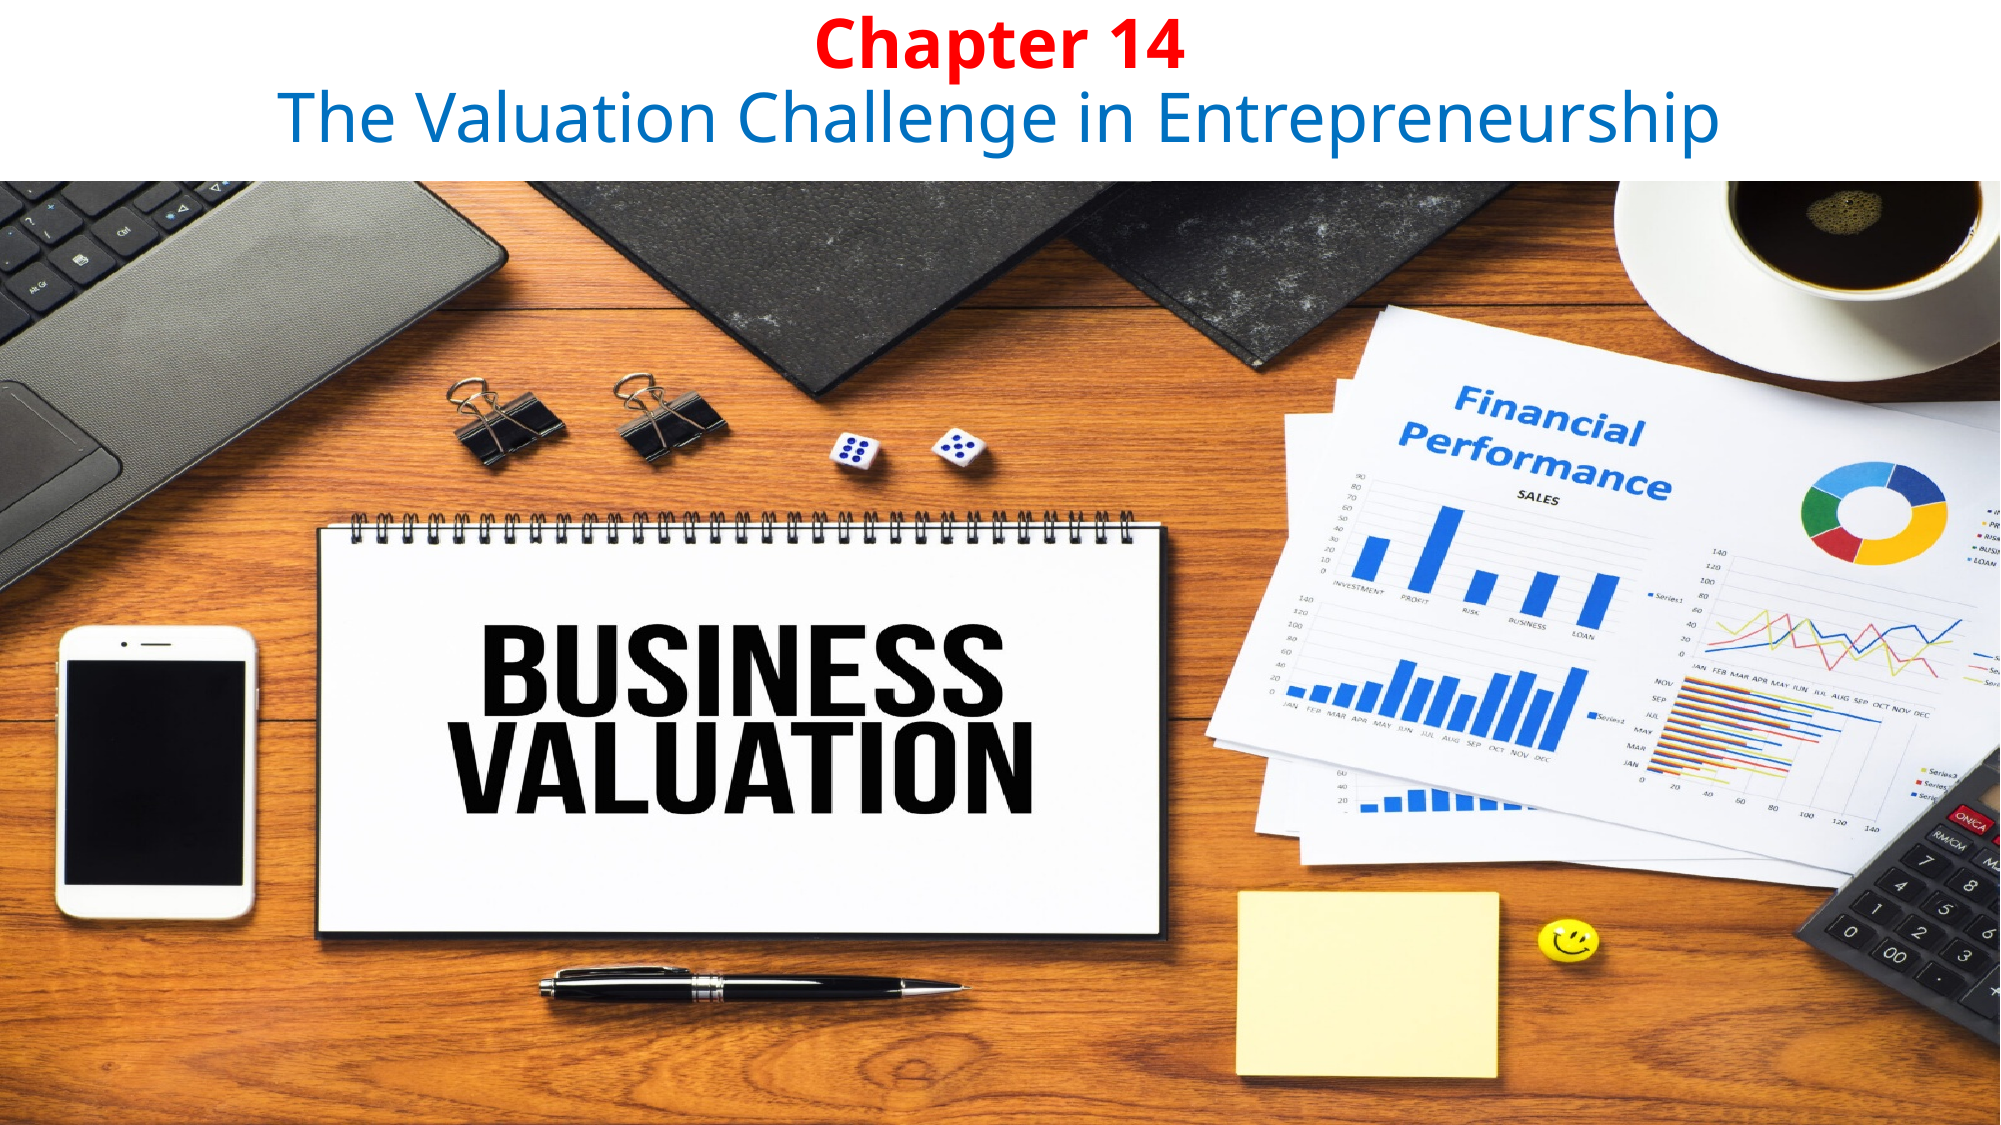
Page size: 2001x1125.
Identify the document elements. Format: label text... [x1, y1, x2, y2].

title Chapter 14 The Valuation Challenge in Entrepreneurship [137, 0, 1863, 167]
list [0, 181, 2000, 1125]
